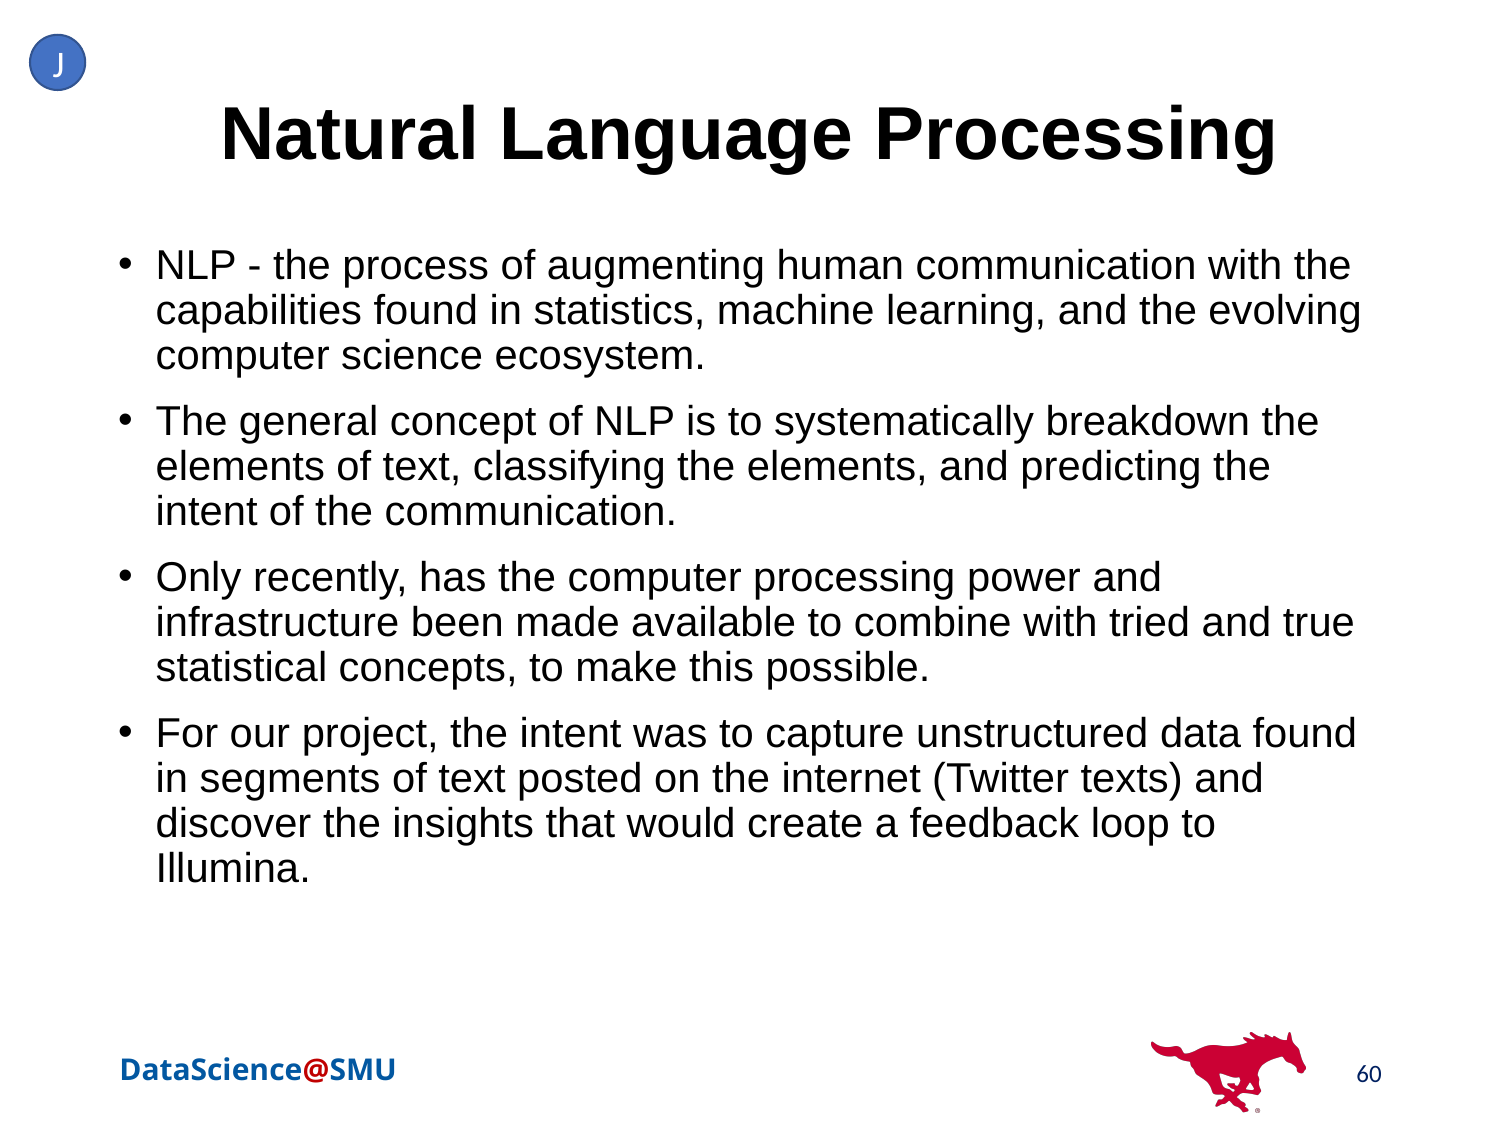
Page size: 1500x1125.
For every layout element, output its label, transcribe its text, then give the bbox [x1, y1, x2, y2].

slide_number 60 [1059, 1042, 1397, 1103]
text_box J [28, 33, 87, 92]
picture [1151, 1032, 1306, 1042]
list NLP - the process of augmenting human communication with the capabilities found in statistics, machine learning, and the evolving computer science ecosystem. The general concept of NLP is to systematically breakdown the elements of text, classifying the elements, and predicting the intent of the communication. Only recently, has the computer processing power and infrastructure been made available to combine with tried and true statistical concepts, to make this possible. For our project, the intent was to capture unstructured data found in segments of text posted on the internet (Twitter texts) and discover the insights that would create a feedback loop to Illumina. [103, 235, 1397, 1014]
title Natural Language Processing [103, 26, 1397, 235]
picture [1151, 1103, 1306, 1113]
